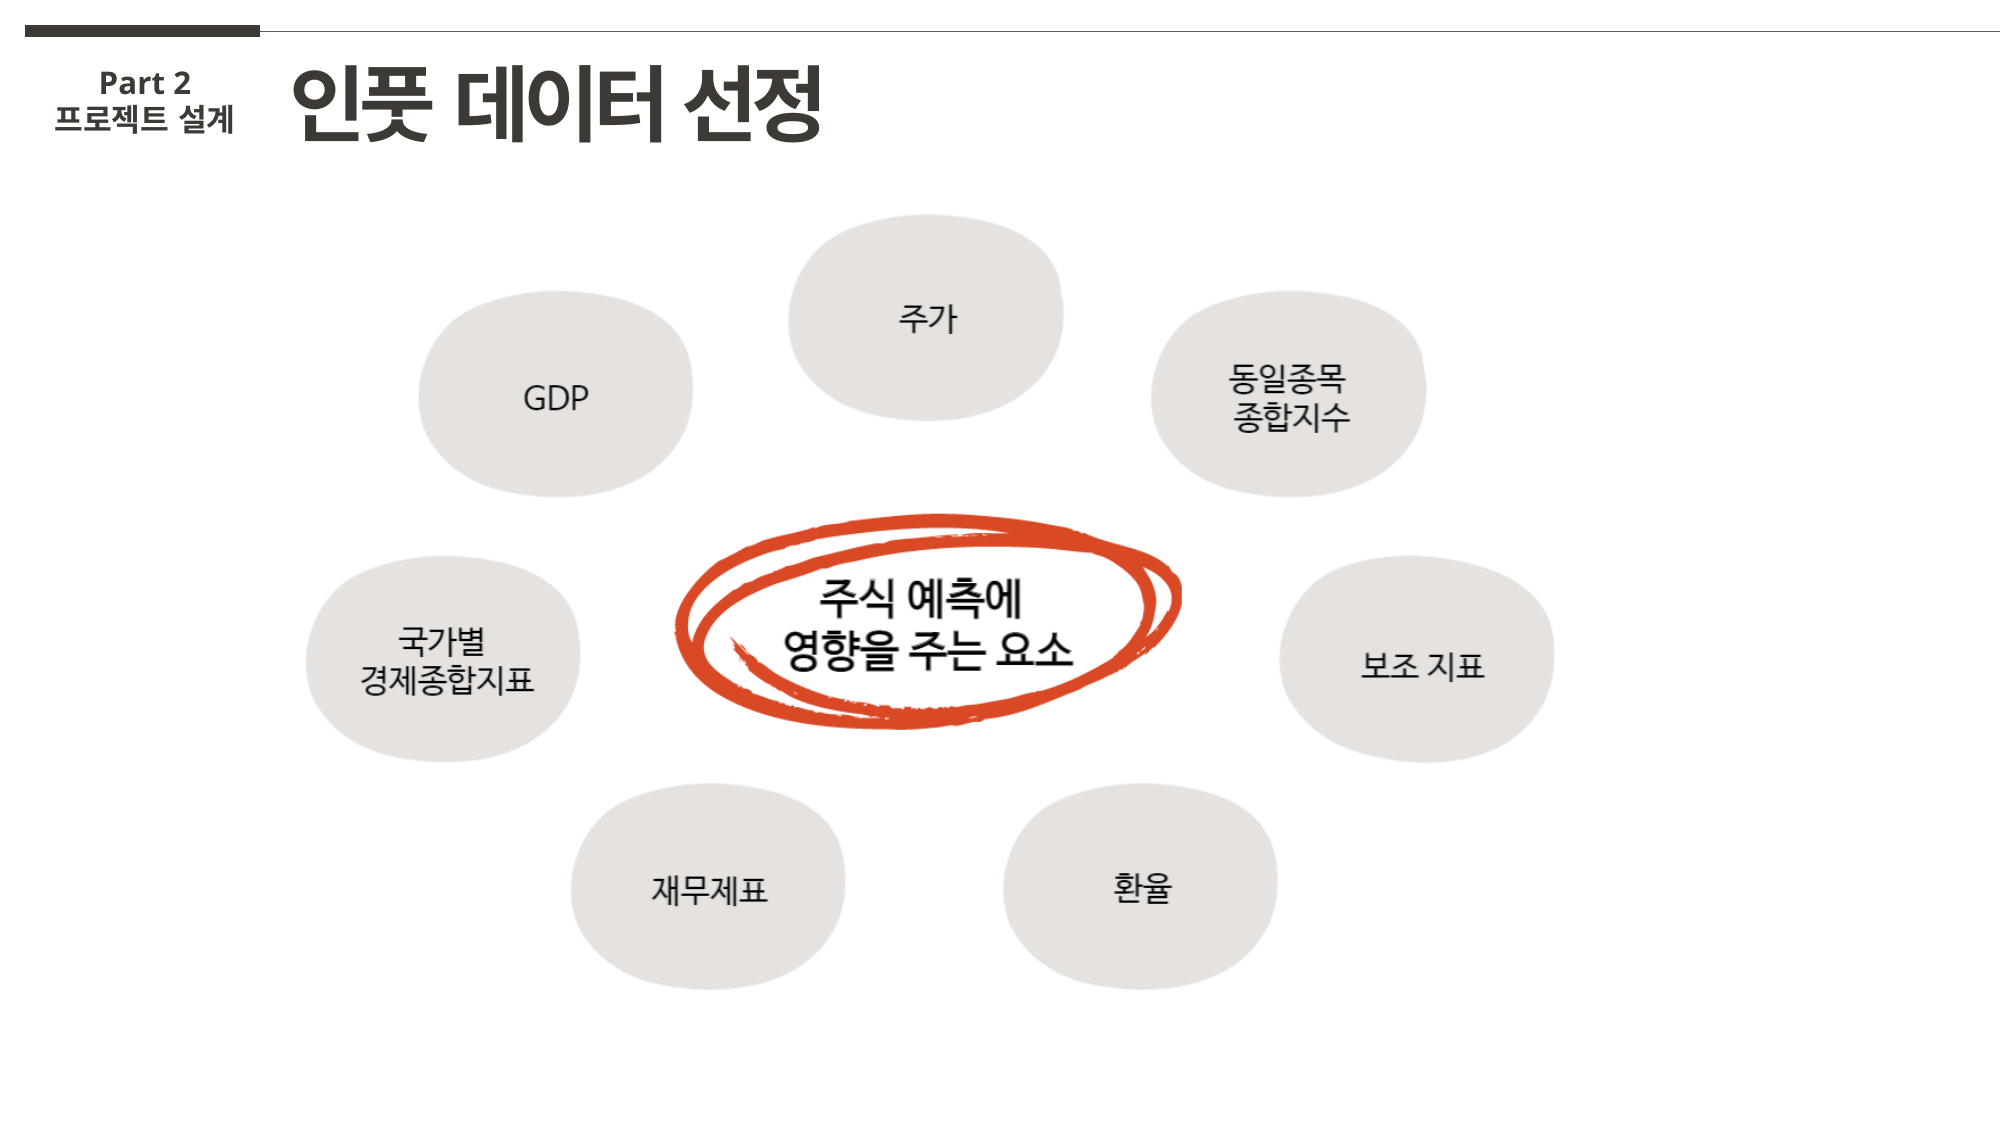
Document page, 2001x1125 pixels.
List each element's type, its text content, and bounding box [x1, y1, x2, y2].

text_box Part 2 프로젝트 설계 [17, 55, 273, 146]
picture [286, 193, 1582, 1012]
text_box 인풋 데이터 선정 [274, 44, 934, 160]
